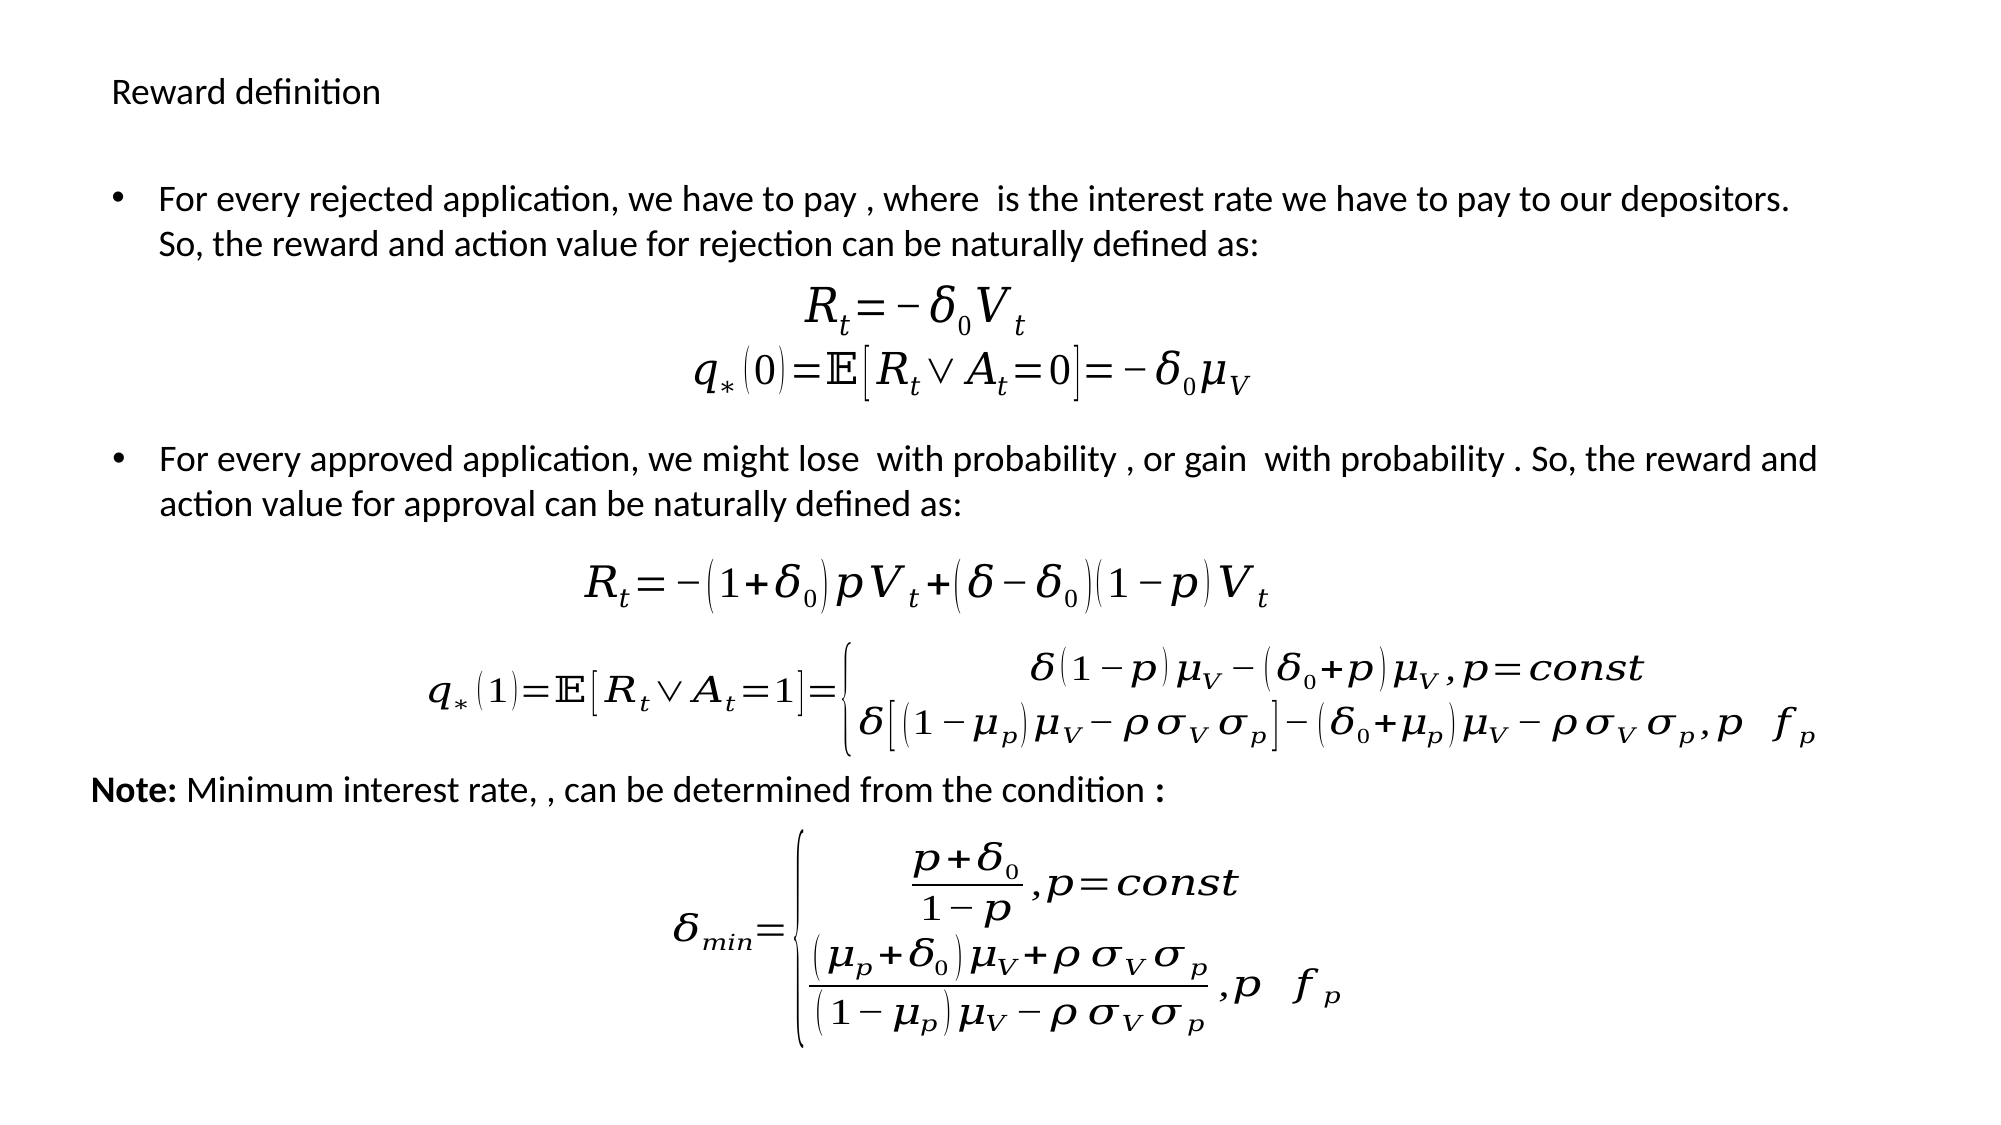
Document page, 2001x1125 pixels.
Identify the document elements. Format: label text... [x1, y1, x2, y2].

text_box Reward definition [96, 59, 1244, 120]
